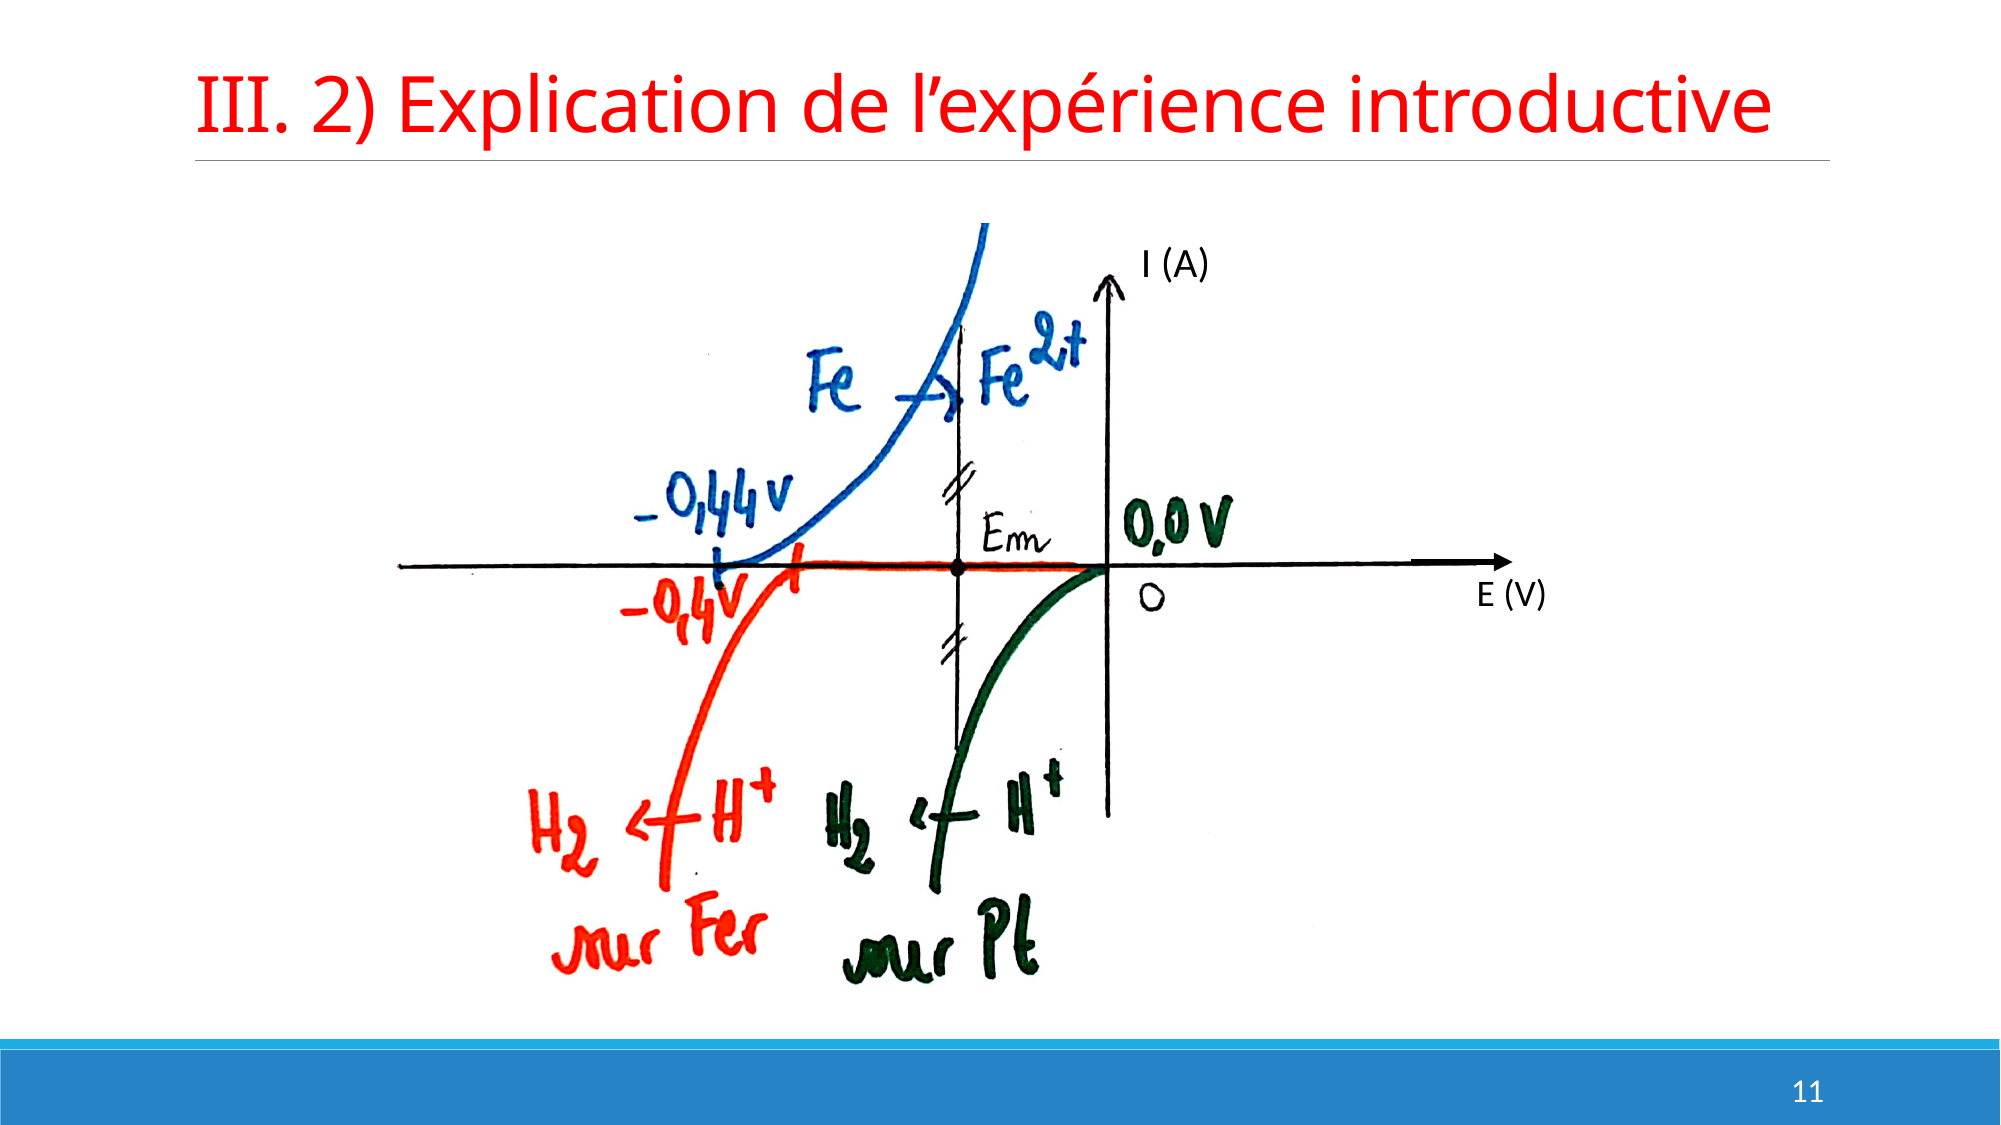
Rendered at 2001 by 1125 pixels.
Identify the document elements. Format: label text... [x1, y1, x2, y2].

text_box E (V) [1487, 561, 1574, 622]
slide_number 11 [1624, 1059, 1840, 1120]
picture [379, 223, 1477, 996]
title III. 2) Explication de l’expérience introductive [180, 47, 1830, 157]
